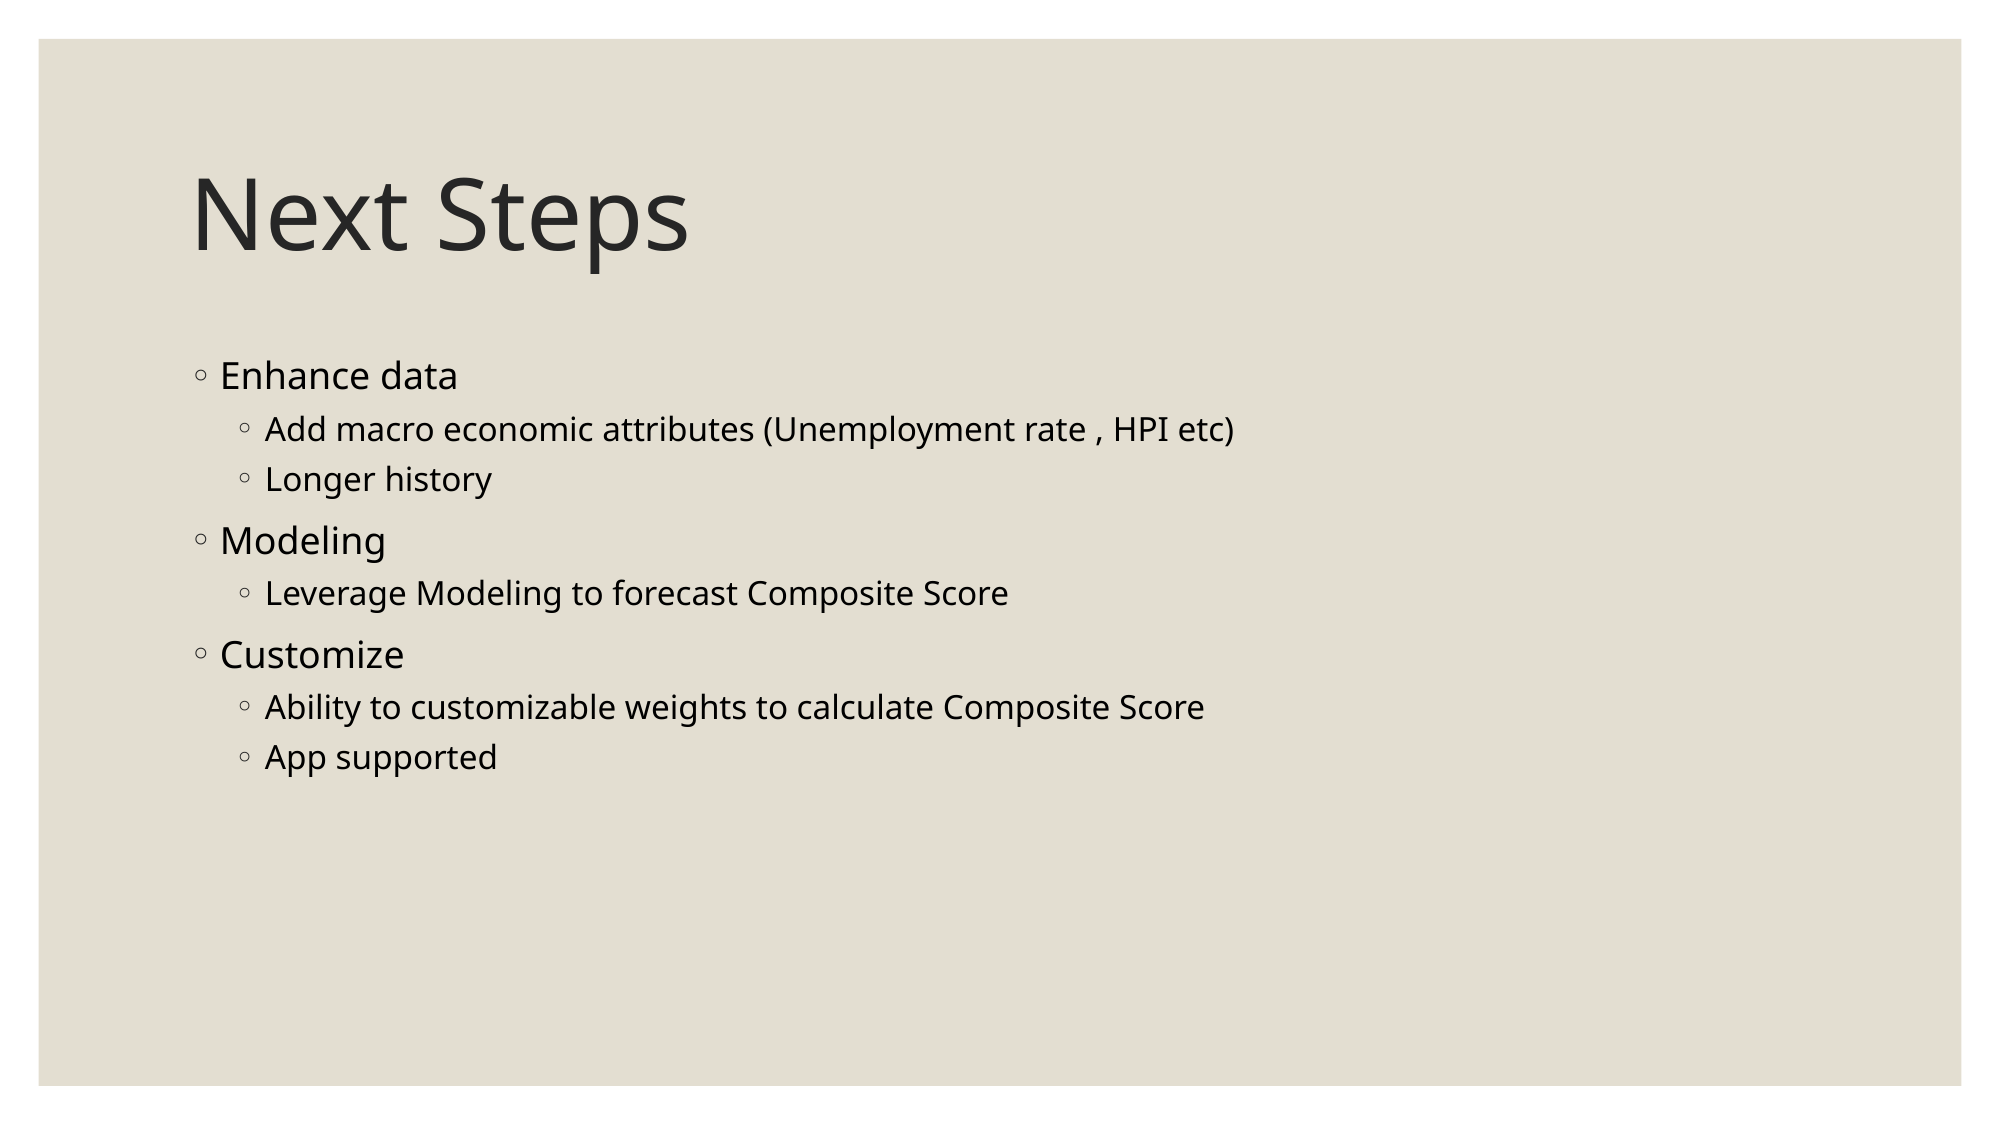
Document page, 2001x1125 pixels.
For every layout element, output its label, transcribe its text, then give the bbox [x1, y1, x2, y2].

title Next Steps [174, 105, 1825, 331]
list Enhance data Add macro economic attributes (Unemployment rate , HPI etc) Longer history Modeling Leverage Modeling to forecast Composite Score Customize Ability to customizable weights to calculate Composite Score App supported [174, 345, 1825, 990]
